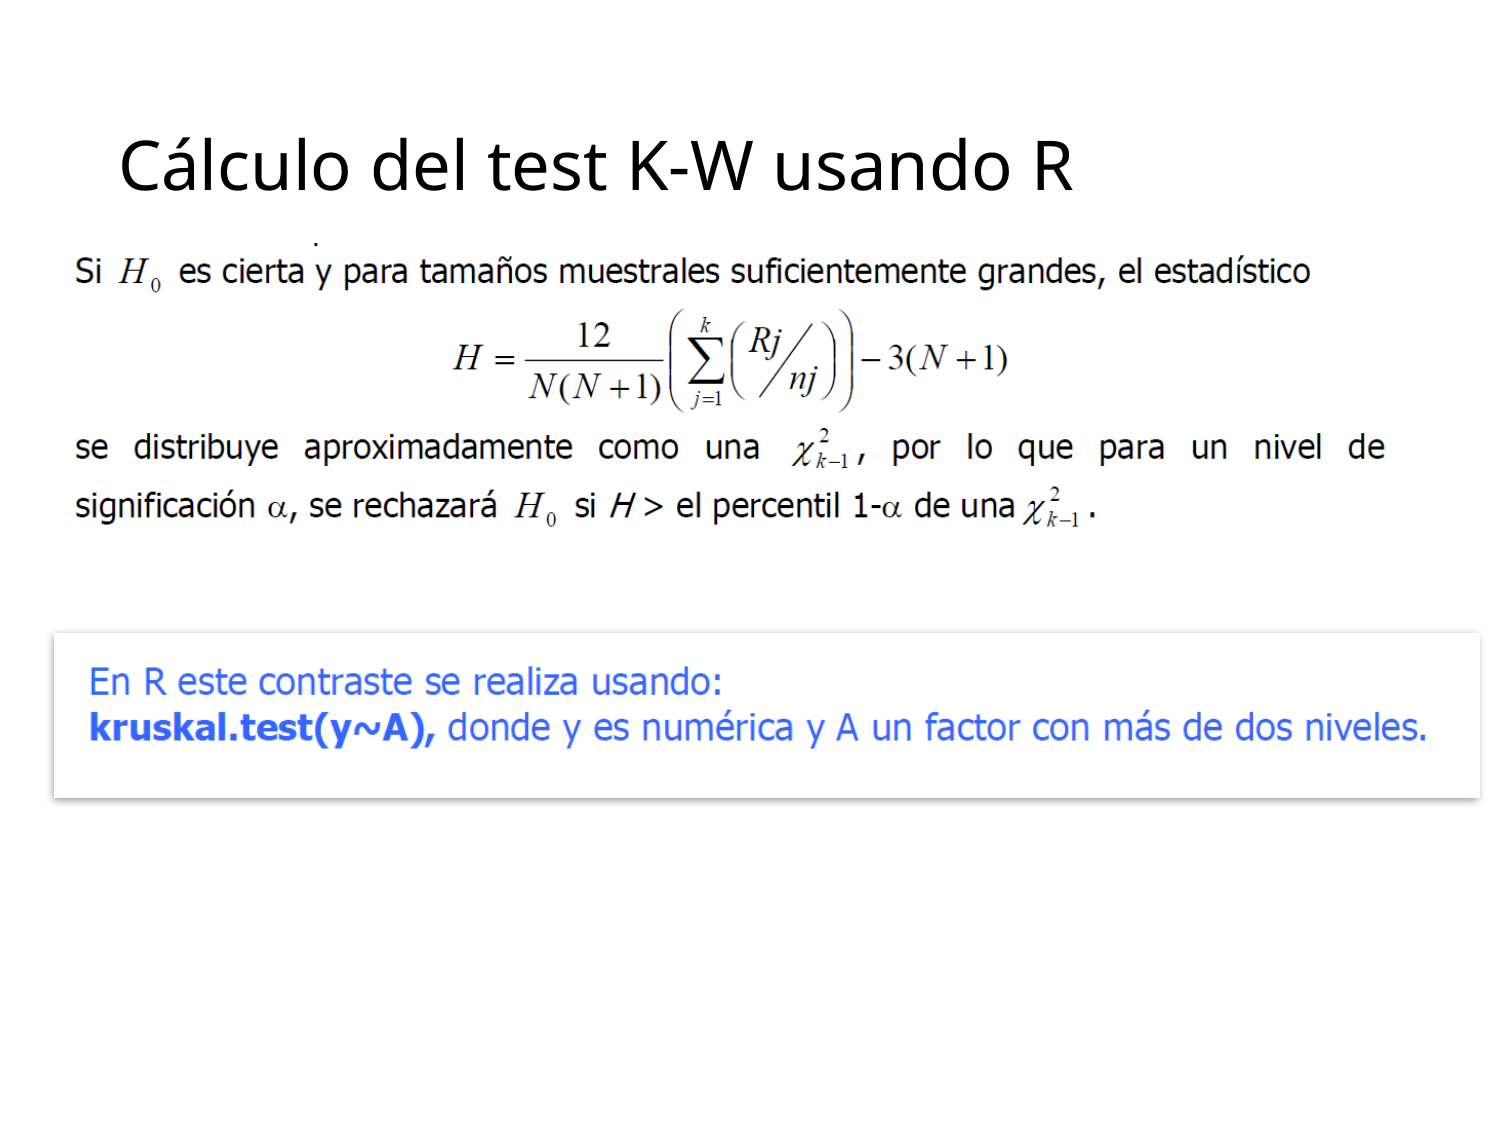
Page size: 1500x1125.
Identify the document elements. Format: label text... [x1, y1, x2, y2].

picture [67, 647, 1465, 784]
picture [68, 243, 1397, 541]
title Cálculo del test K-W usando R [103, 59, 1397, 243]
